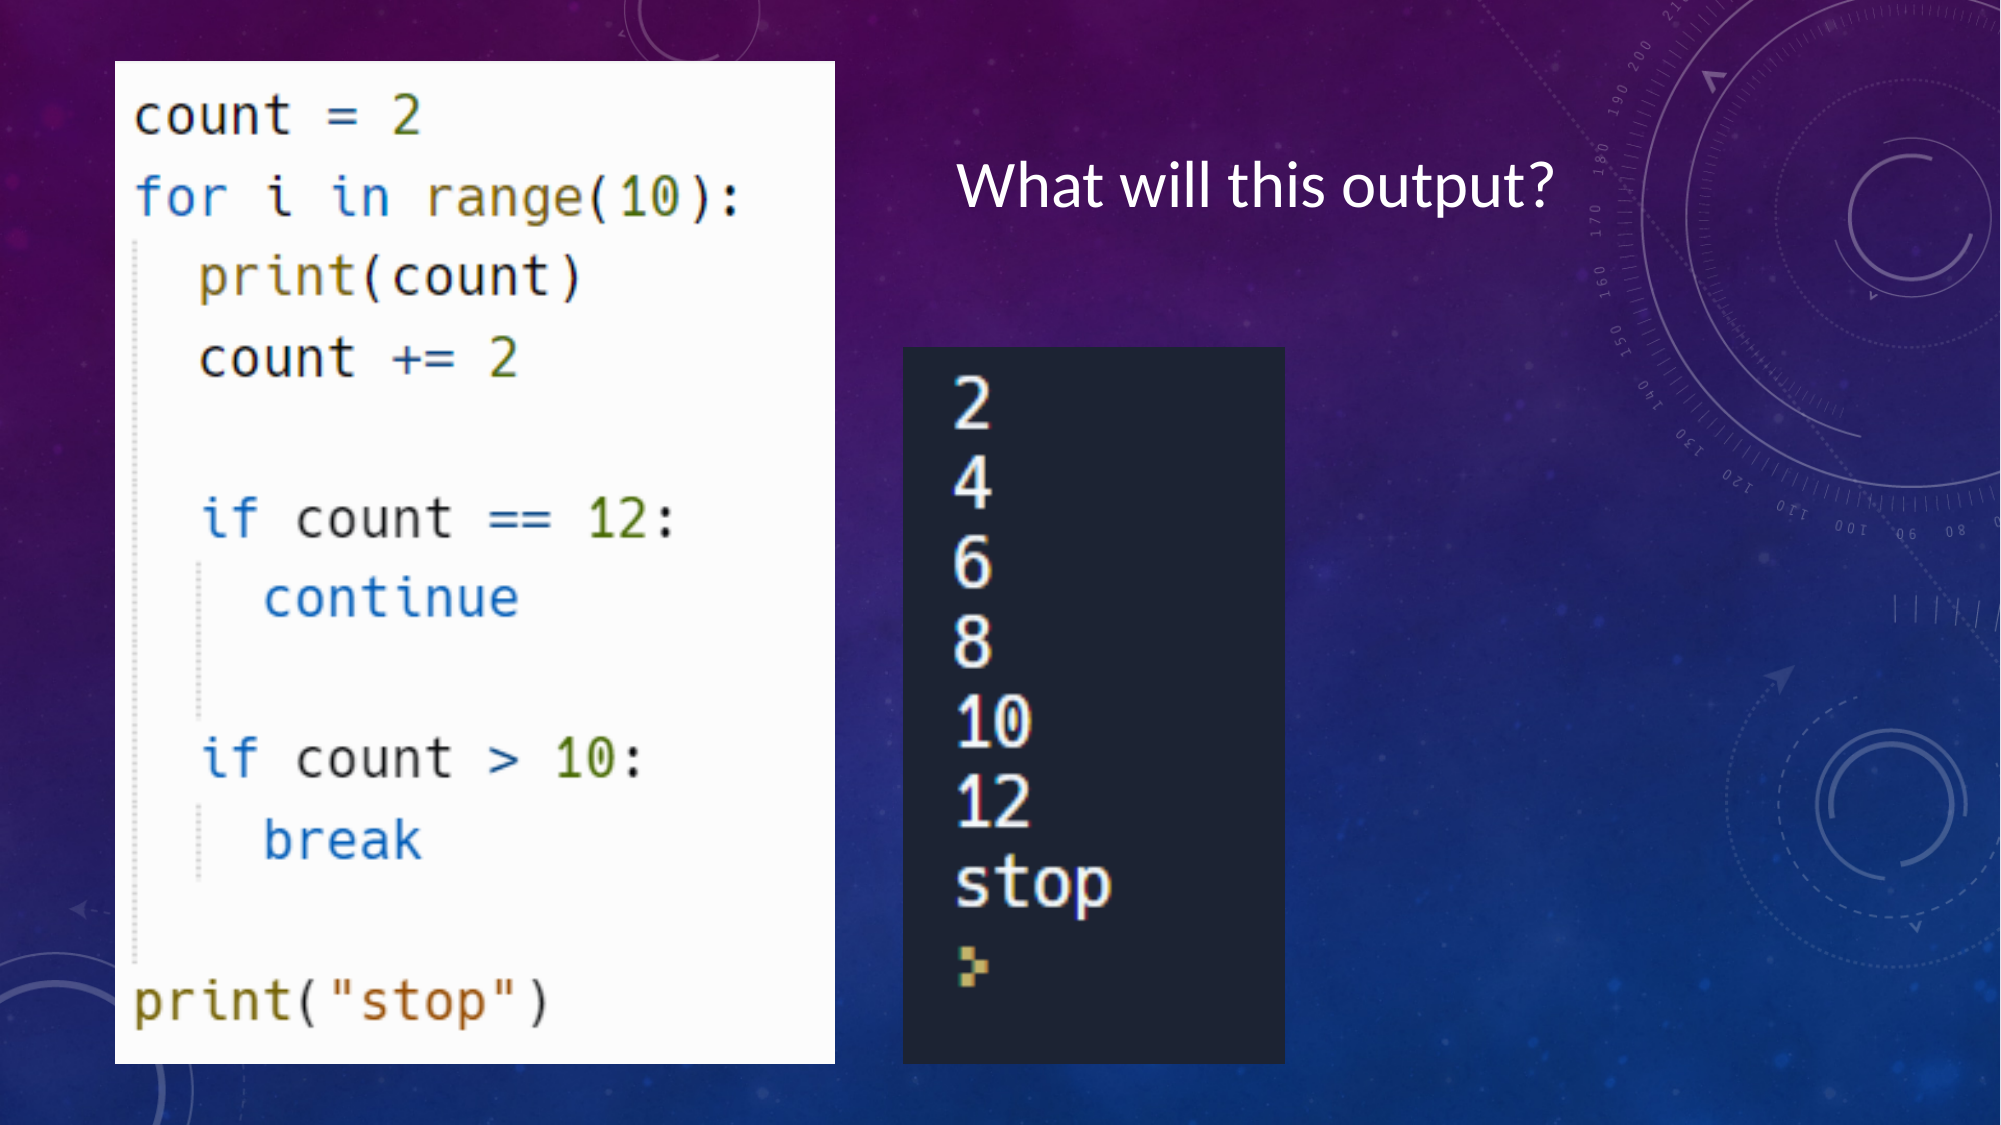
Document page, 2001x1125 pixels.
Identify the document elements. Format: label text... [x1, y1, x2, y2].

text_box What will this output? [941, 133, 1573, 229]
picture [0, 0, 2001, 1125]
